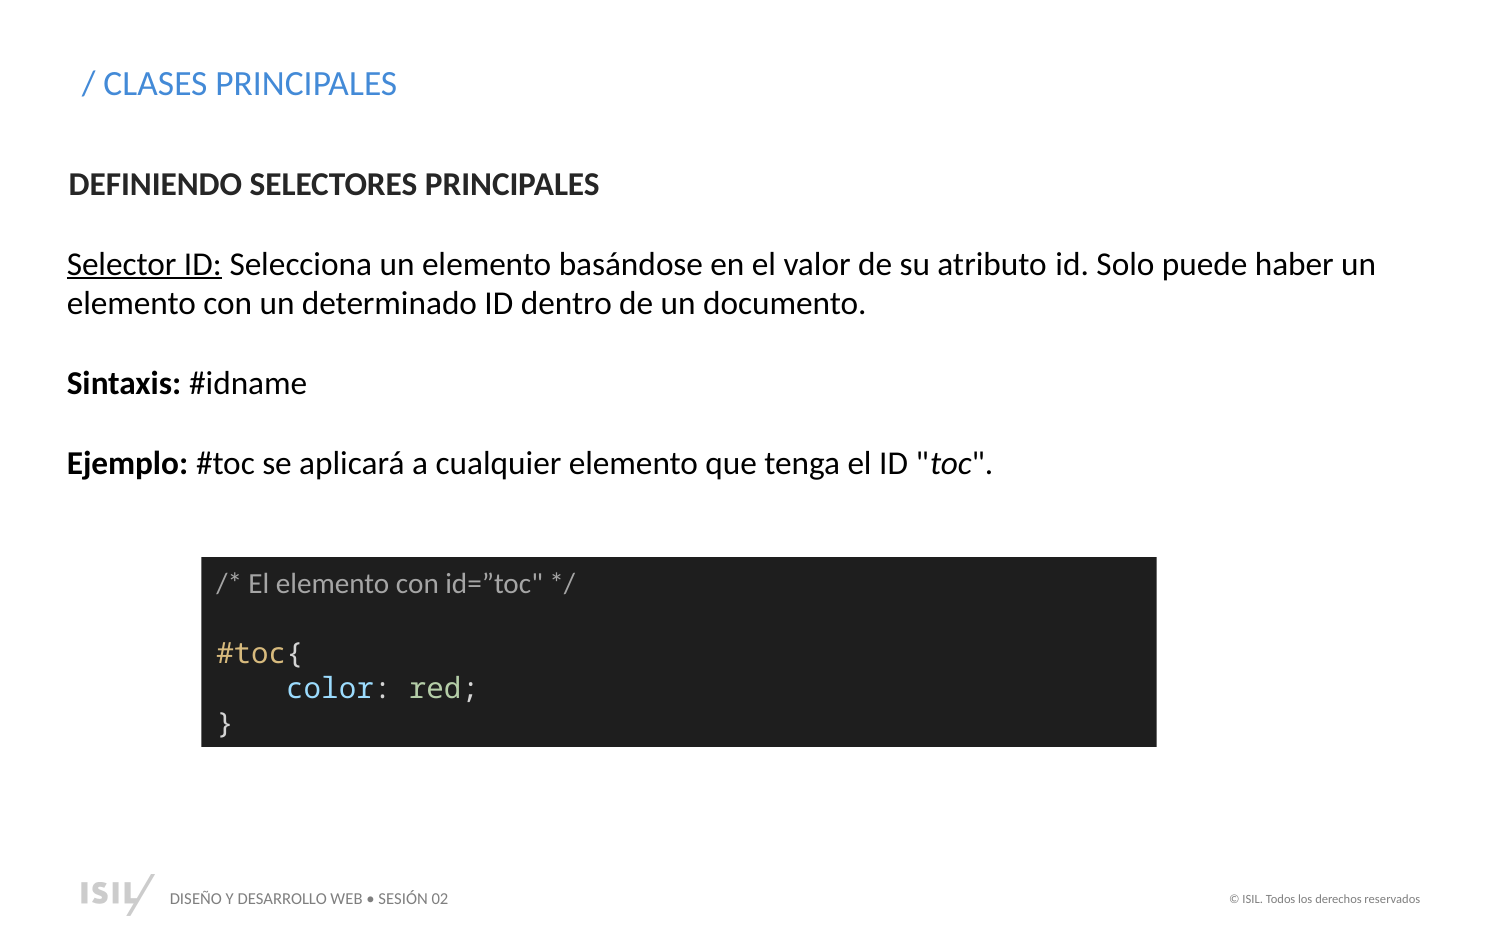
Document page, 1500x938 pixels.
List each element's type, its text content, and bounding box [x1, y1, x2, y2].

text_box DEFINIENDO SELECTORES PRINCIPALES Selector ID: Selecciona un elemento basándose en el valor de su atributo id. Solo puede haber un elemento con un determinado ID dentro de un documento. Sintaxis: #idname Ejemplo: #toc se aplicará a cualquier elemento que tenga el ID "toc". [66, 161, 1429, 522]
text_box /* El elemento con id=”toc" */ #toc{ color: red; } [201, 557, 1157, 747]
text_box / CLASES PRINCIPALES [66, 52, 1249, 111]
